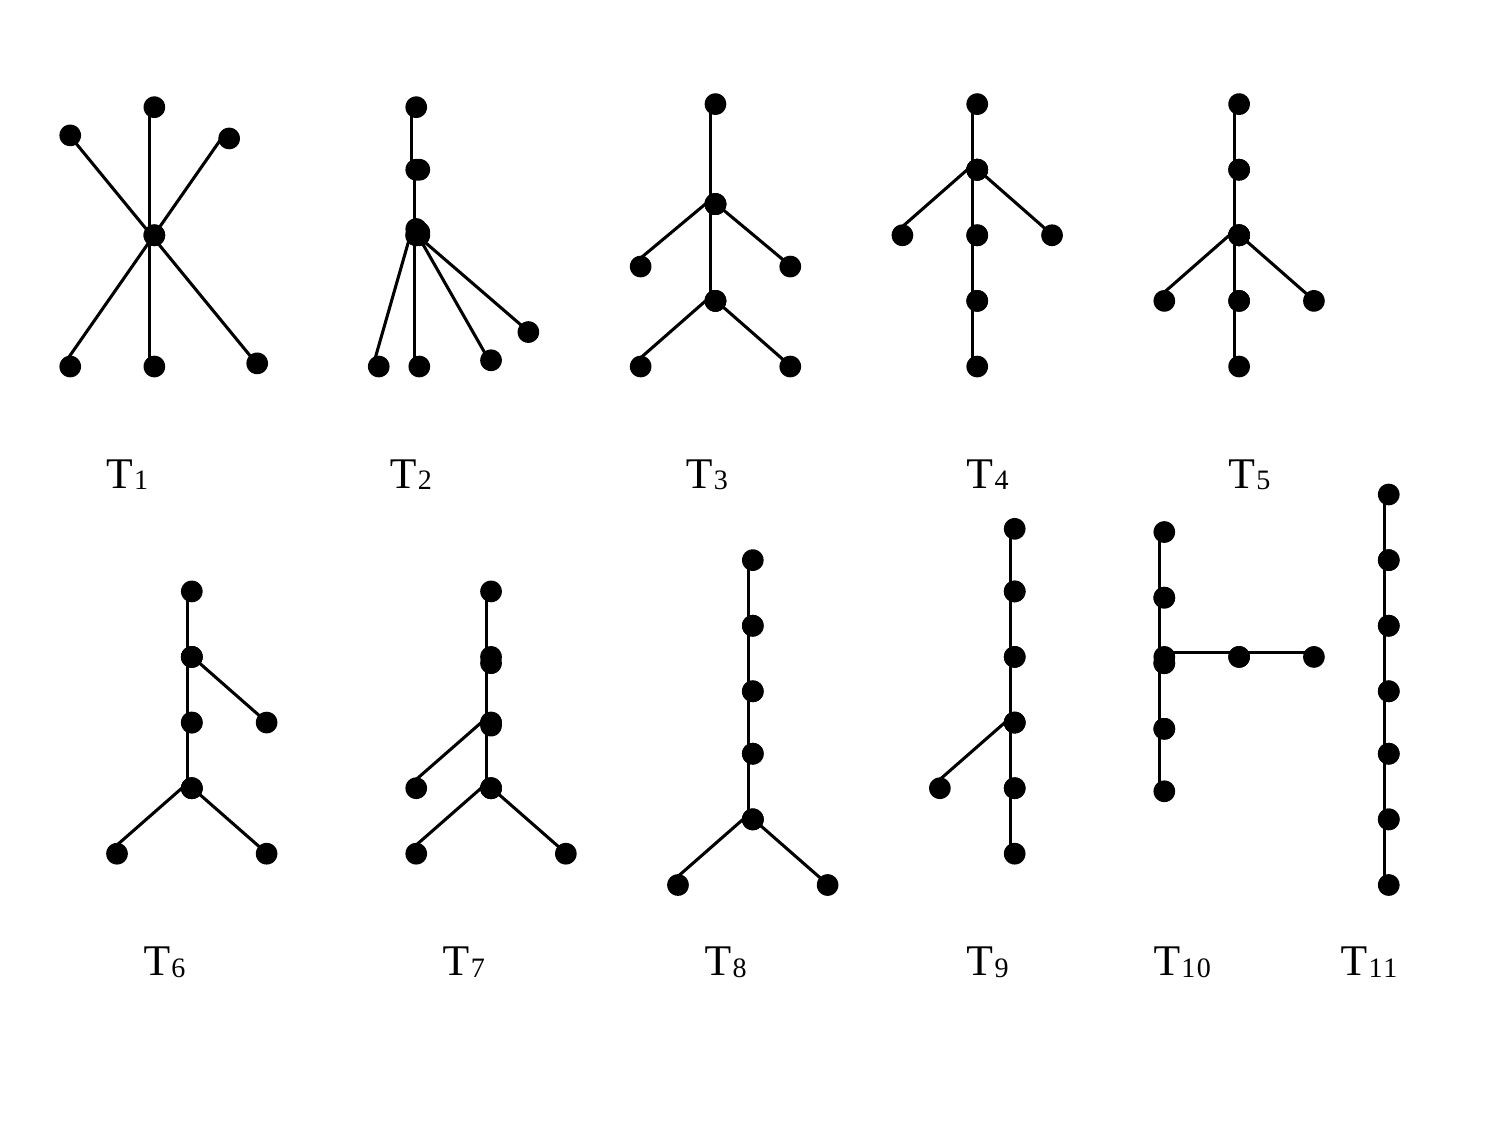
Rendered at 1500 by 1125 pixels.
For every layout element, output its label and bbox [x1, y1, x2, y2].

text_box [52, 86, 1460, 1012]
